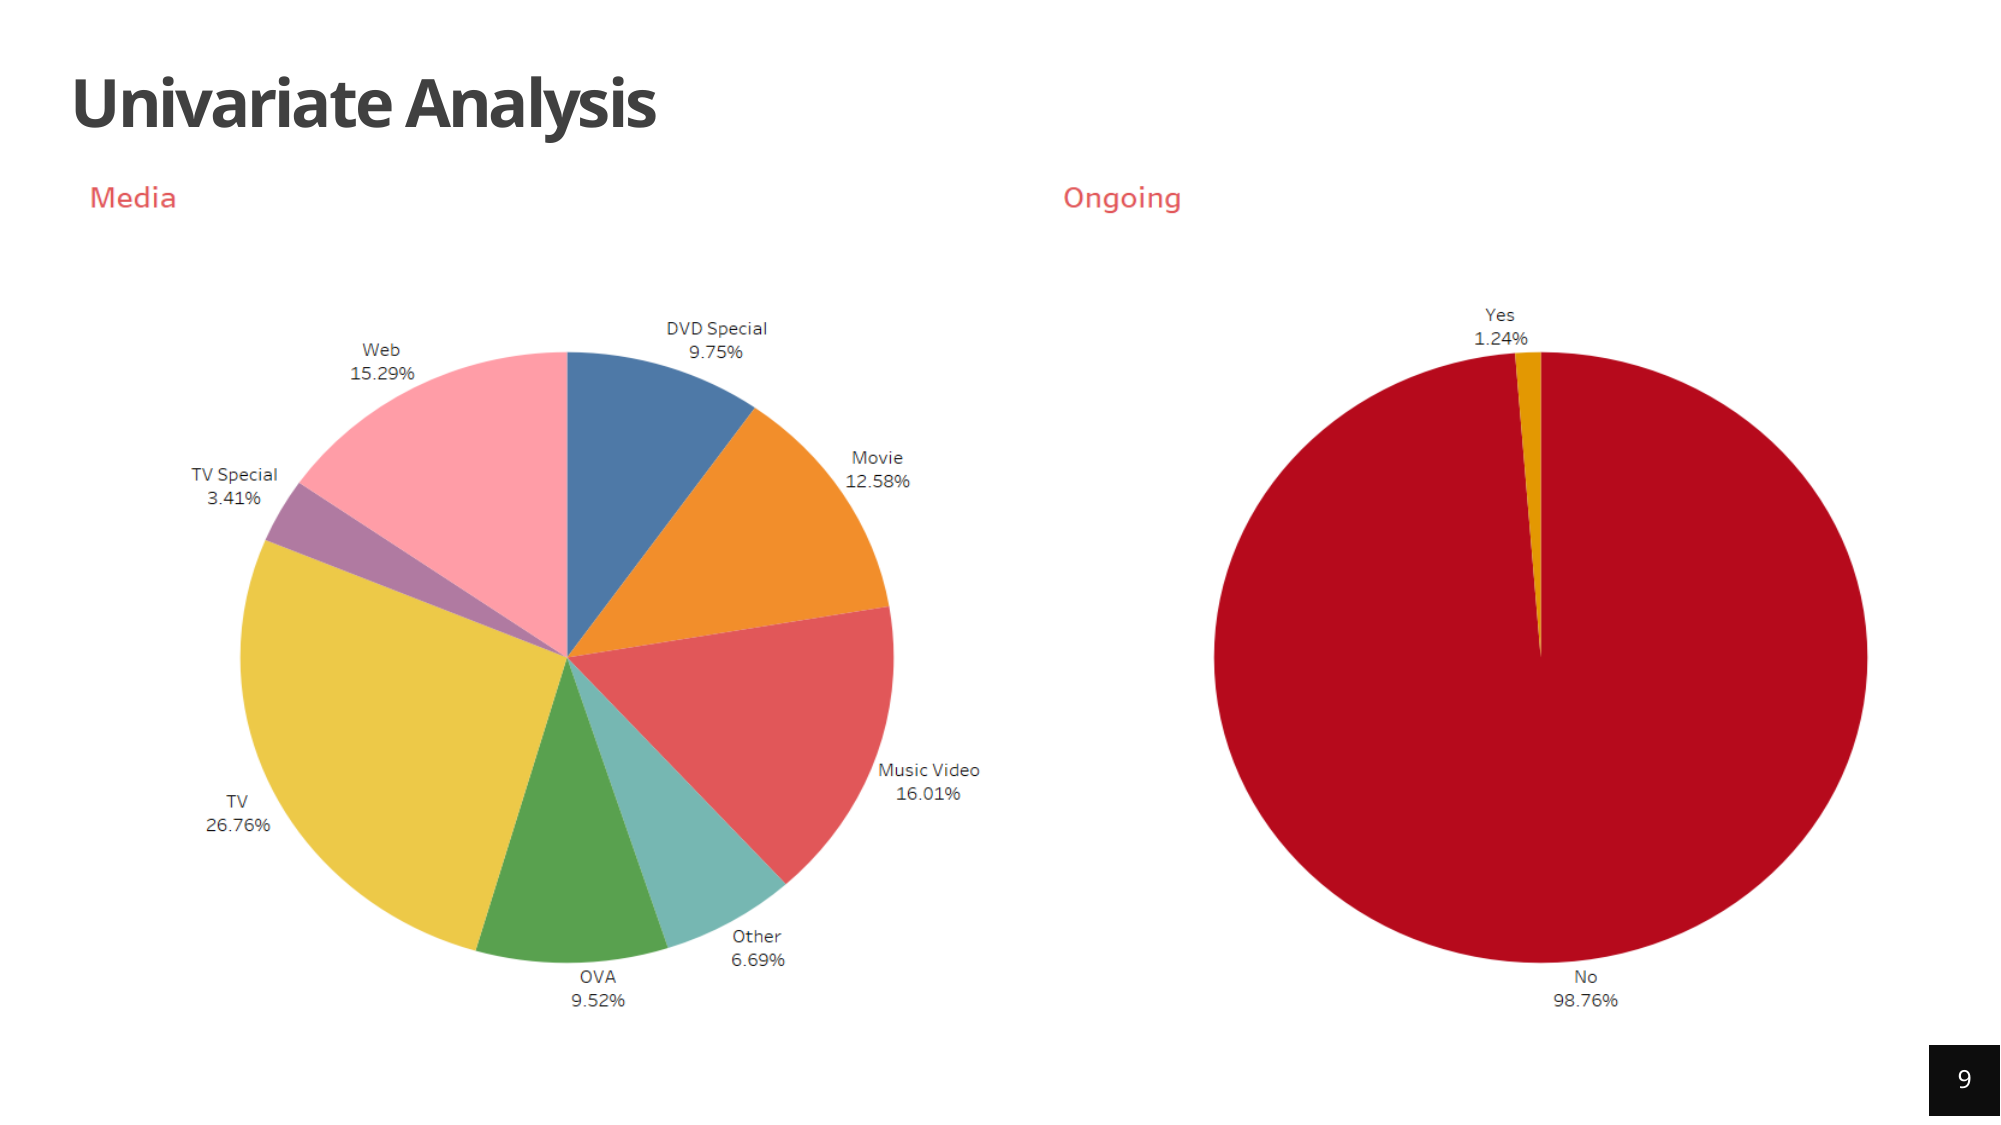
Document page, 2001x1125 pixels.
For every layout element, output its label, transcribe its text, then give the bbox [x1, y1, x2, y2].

picture [70, 154, 1901, 1046]
title Univariate Analysis [70, 70, 1930, 142]
slide_number 9 [1929, 1045, 2000, 1116]
